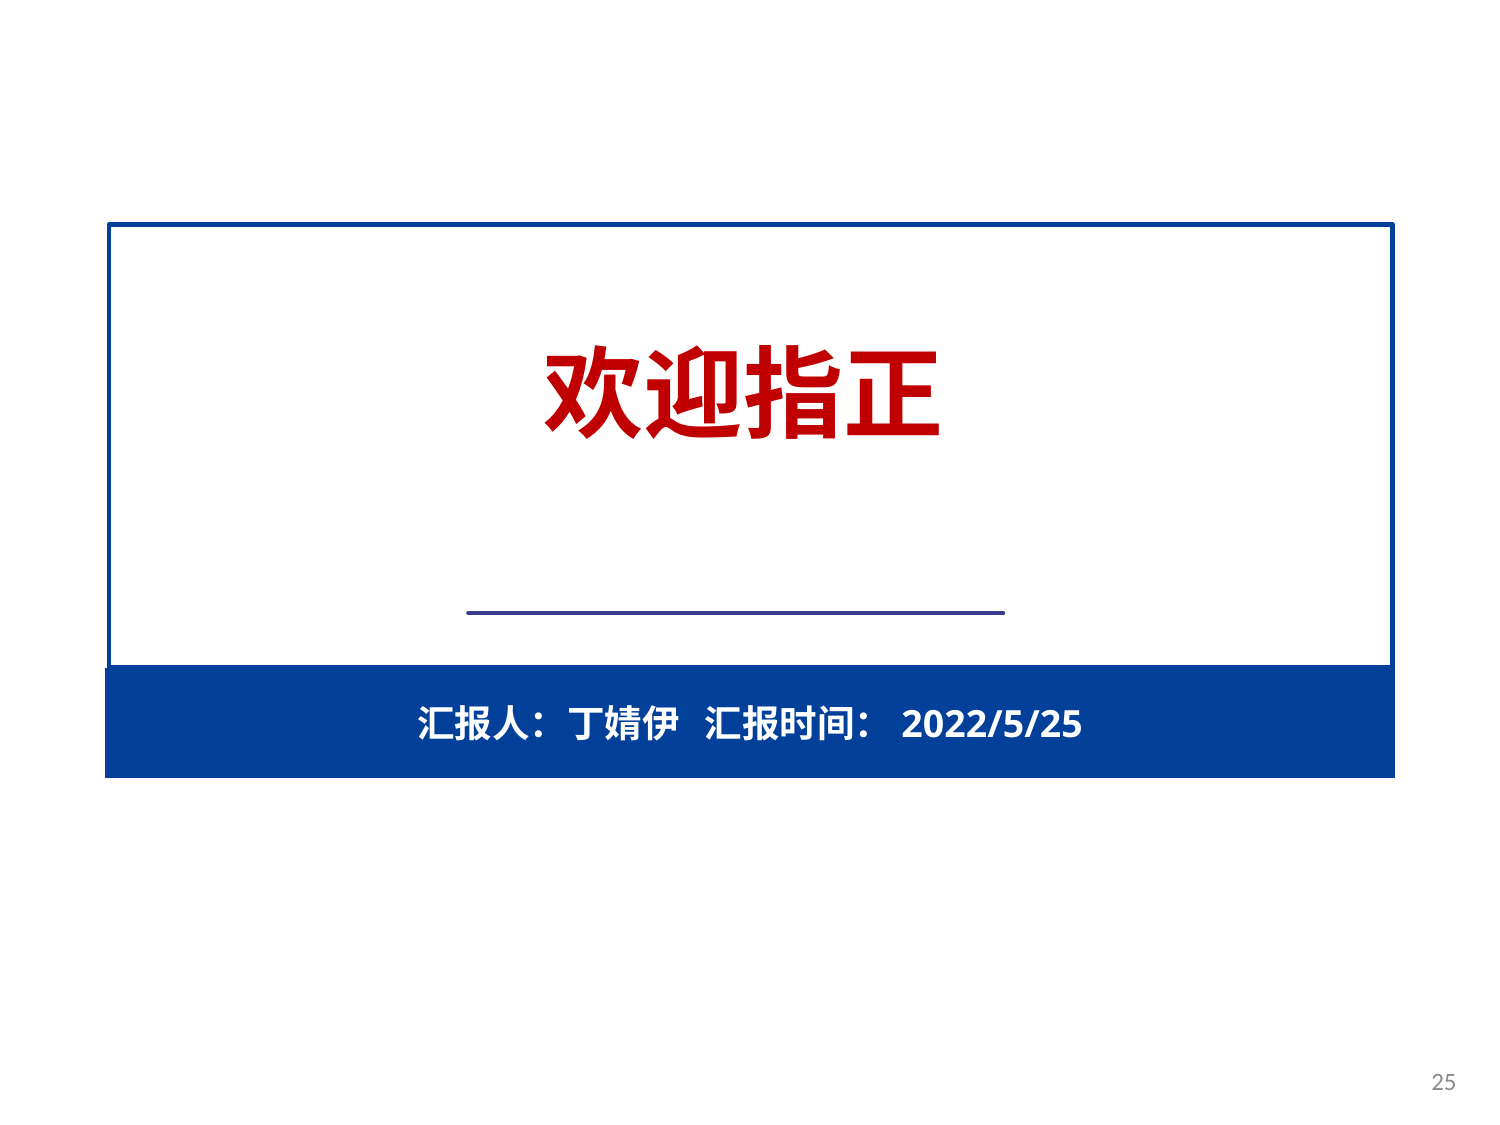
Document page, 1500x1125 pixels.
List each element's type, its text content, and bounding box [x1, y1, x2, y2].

slide_number 25 [1382, 1051, 1472, 1111]
